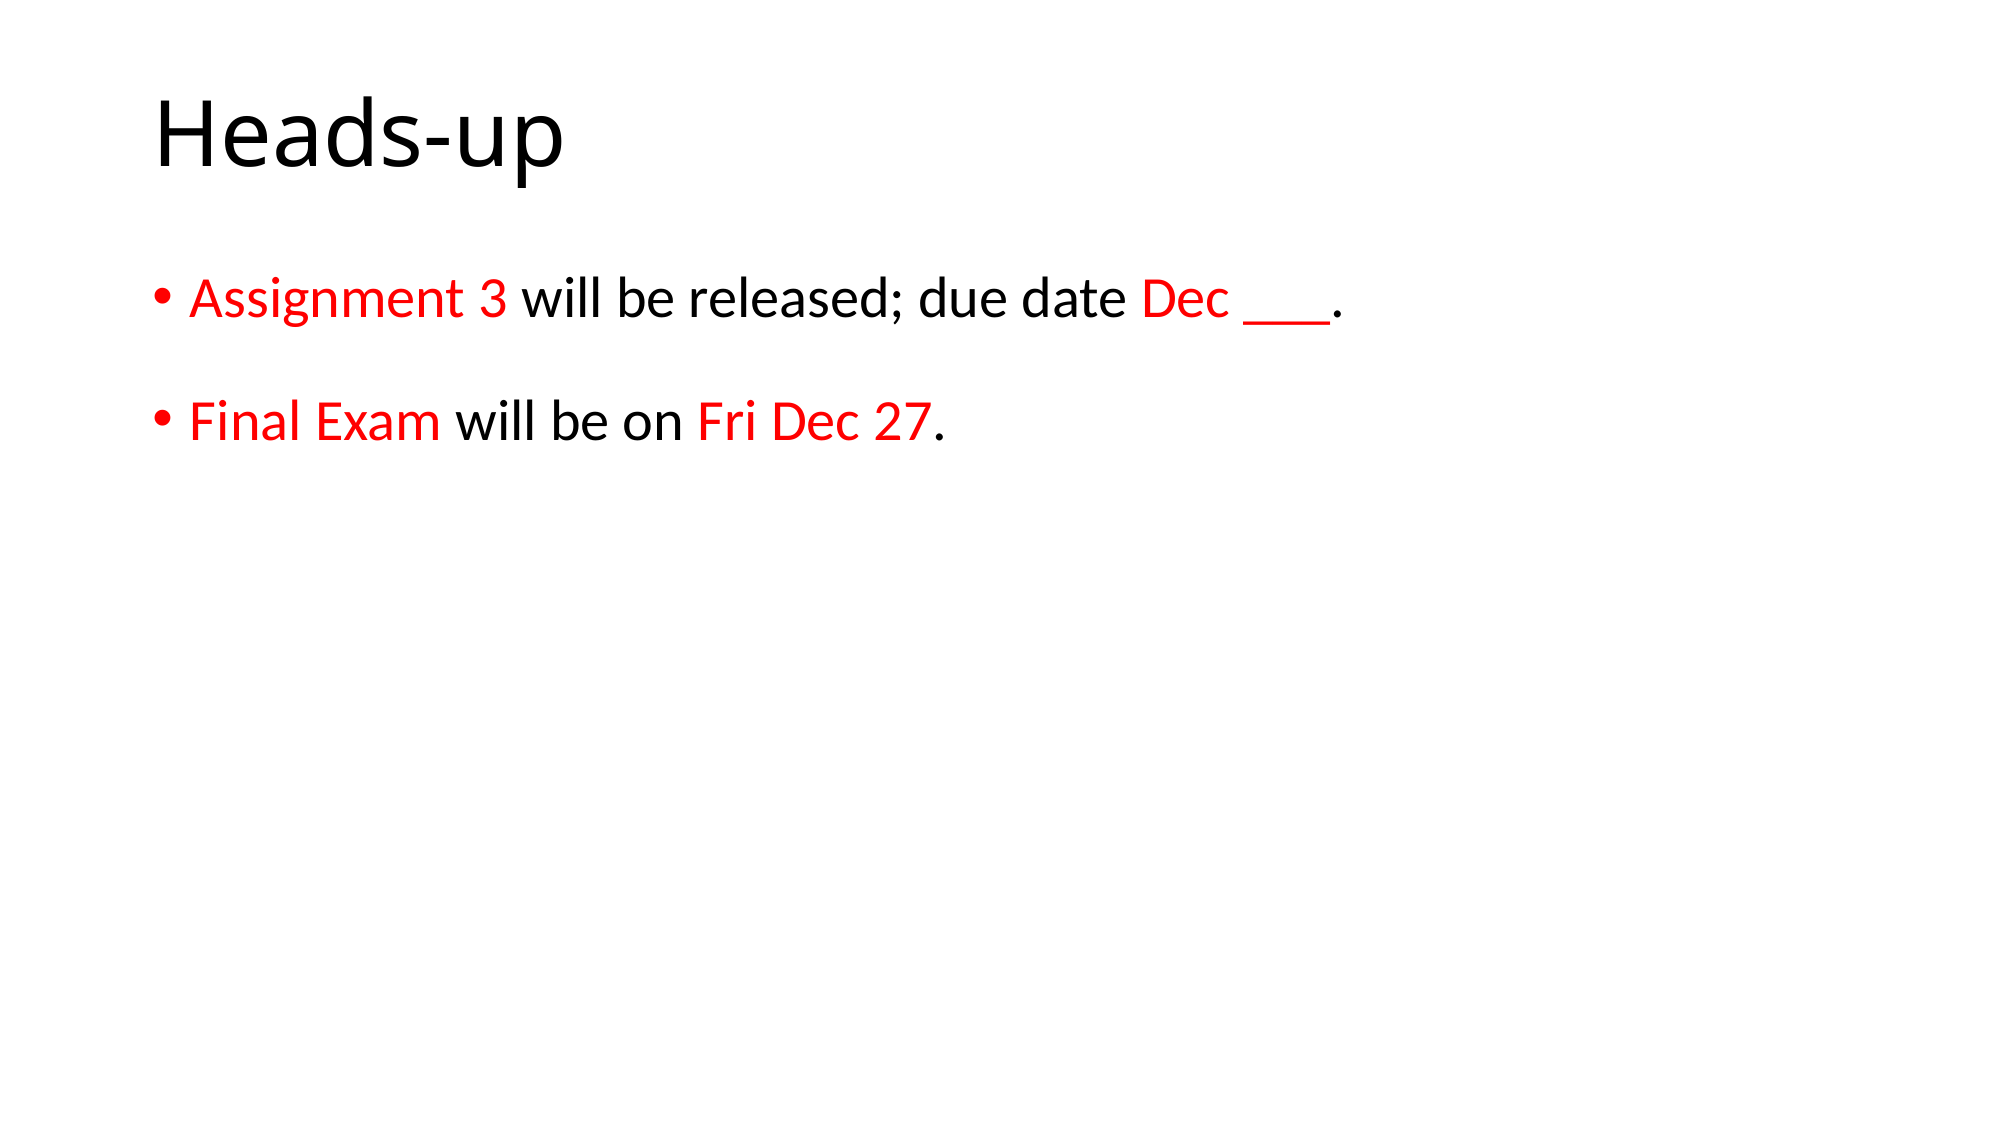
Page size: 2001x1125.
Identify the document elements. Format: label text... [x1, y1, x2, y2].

title Heads-up [137, 59, 1863, 214]
list Assignment 3 will be released; due date Dec ___. Final Exam will be on Fri Dec 27. [137, 259, 1863, 1014]
